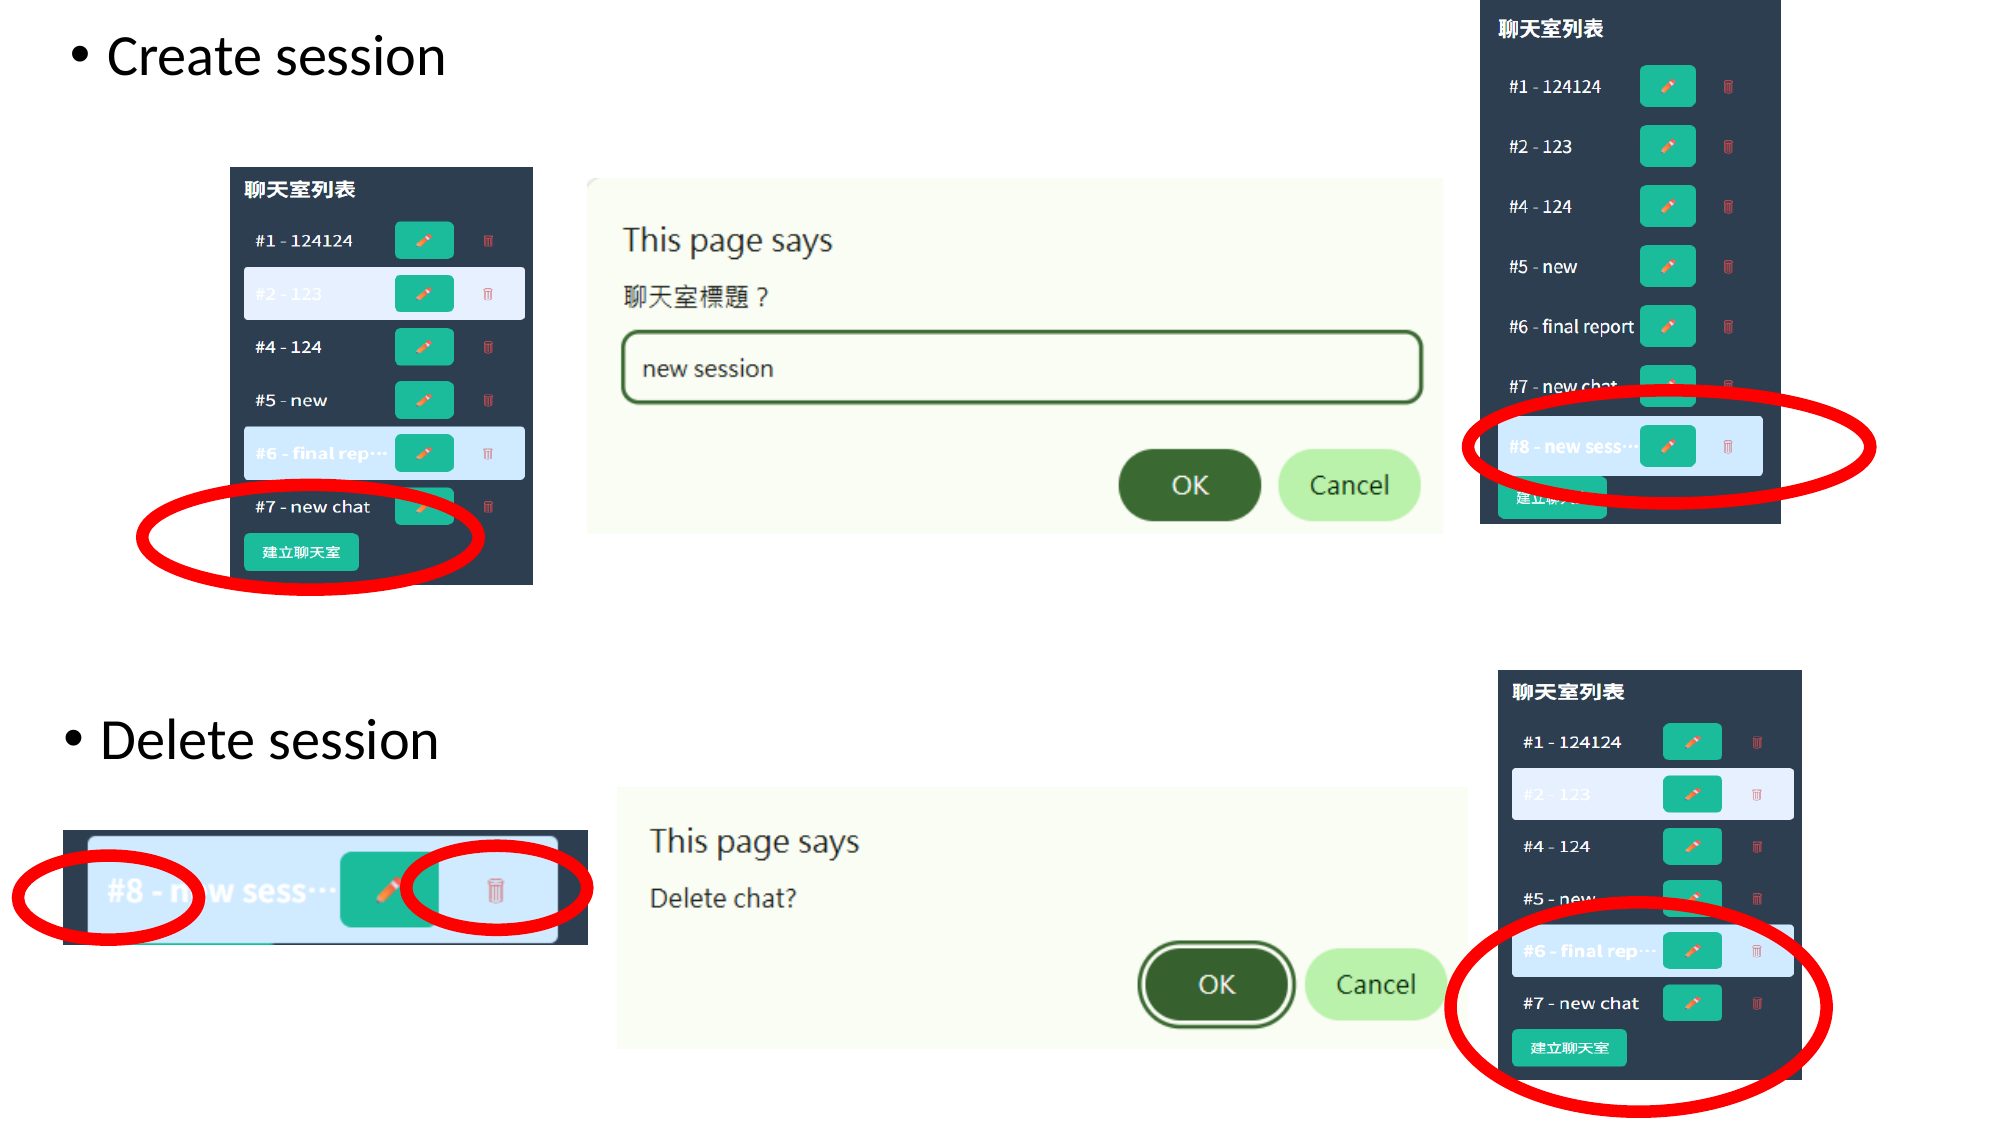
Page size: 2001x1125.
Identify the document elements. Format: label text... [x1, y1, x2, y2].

text_box [1784, 399, 1872, 495]
picture [587, 178, 1443, 534]
text_box [1465, 936, 1498, 1078]
picture [1498, 670, 1802, 1080]
text_box [234, 585, 387, 591]
text_box Delete session [48, 701, 1037, 832]
text_box [1467, 426, 1480, 468]
picture [230, 167, 533, 585]
text_box Create session [55, 17, 1043, 148]
picture [1480, 0, 1784, 524]
picture [617, 787, 1469, 1049]
text_box [141, 490, 230, 585]
text_box [1802, 953, 1828, 1061]
picture [63, 830, 588, 945]
text_box [1501, 1080, 1776, 1113]
text_box [16, 860, 63, 936]
